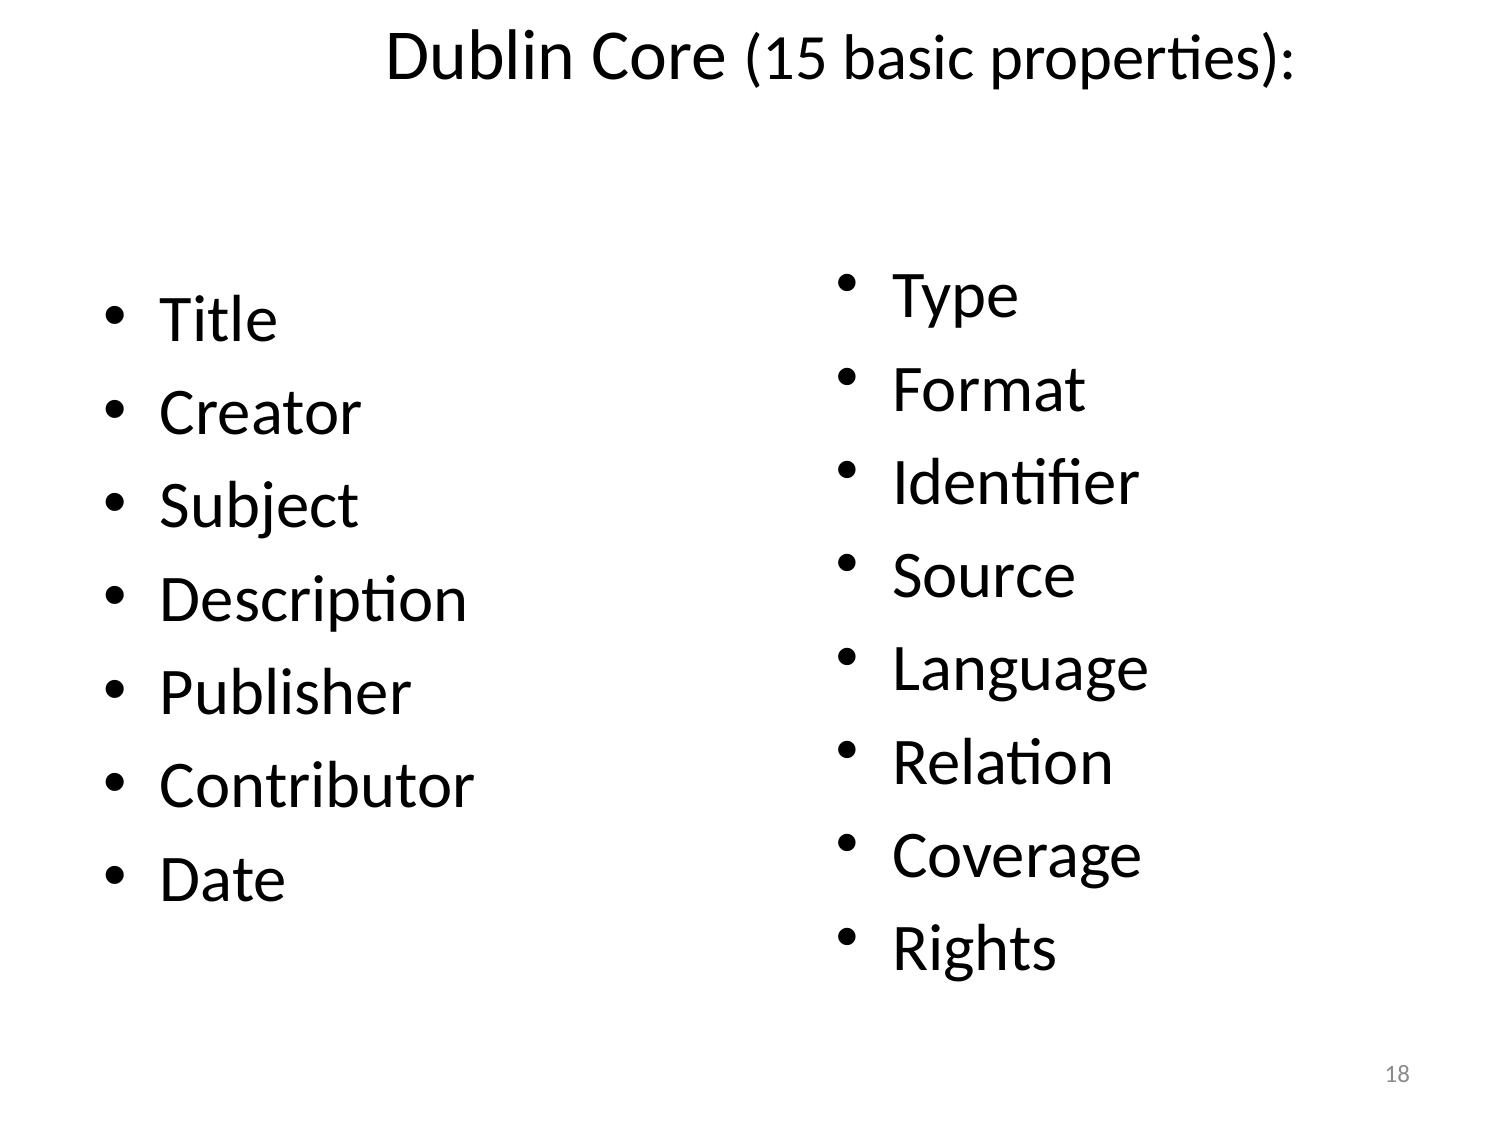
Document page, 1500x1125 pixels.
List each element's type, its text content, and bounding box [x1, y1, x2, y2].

text_box Type Format Identifier Source Language Relation Coverage Rights [820, 243, 1341, 1094]
list Title Creator Subject Description Publisher Contributor Date [88, 266, 609, 988]
title Dublin Core (15 basic properties): [233, 0, 1450, 103]
slide_number 18 [1074, 1042, 1425, 1103]
